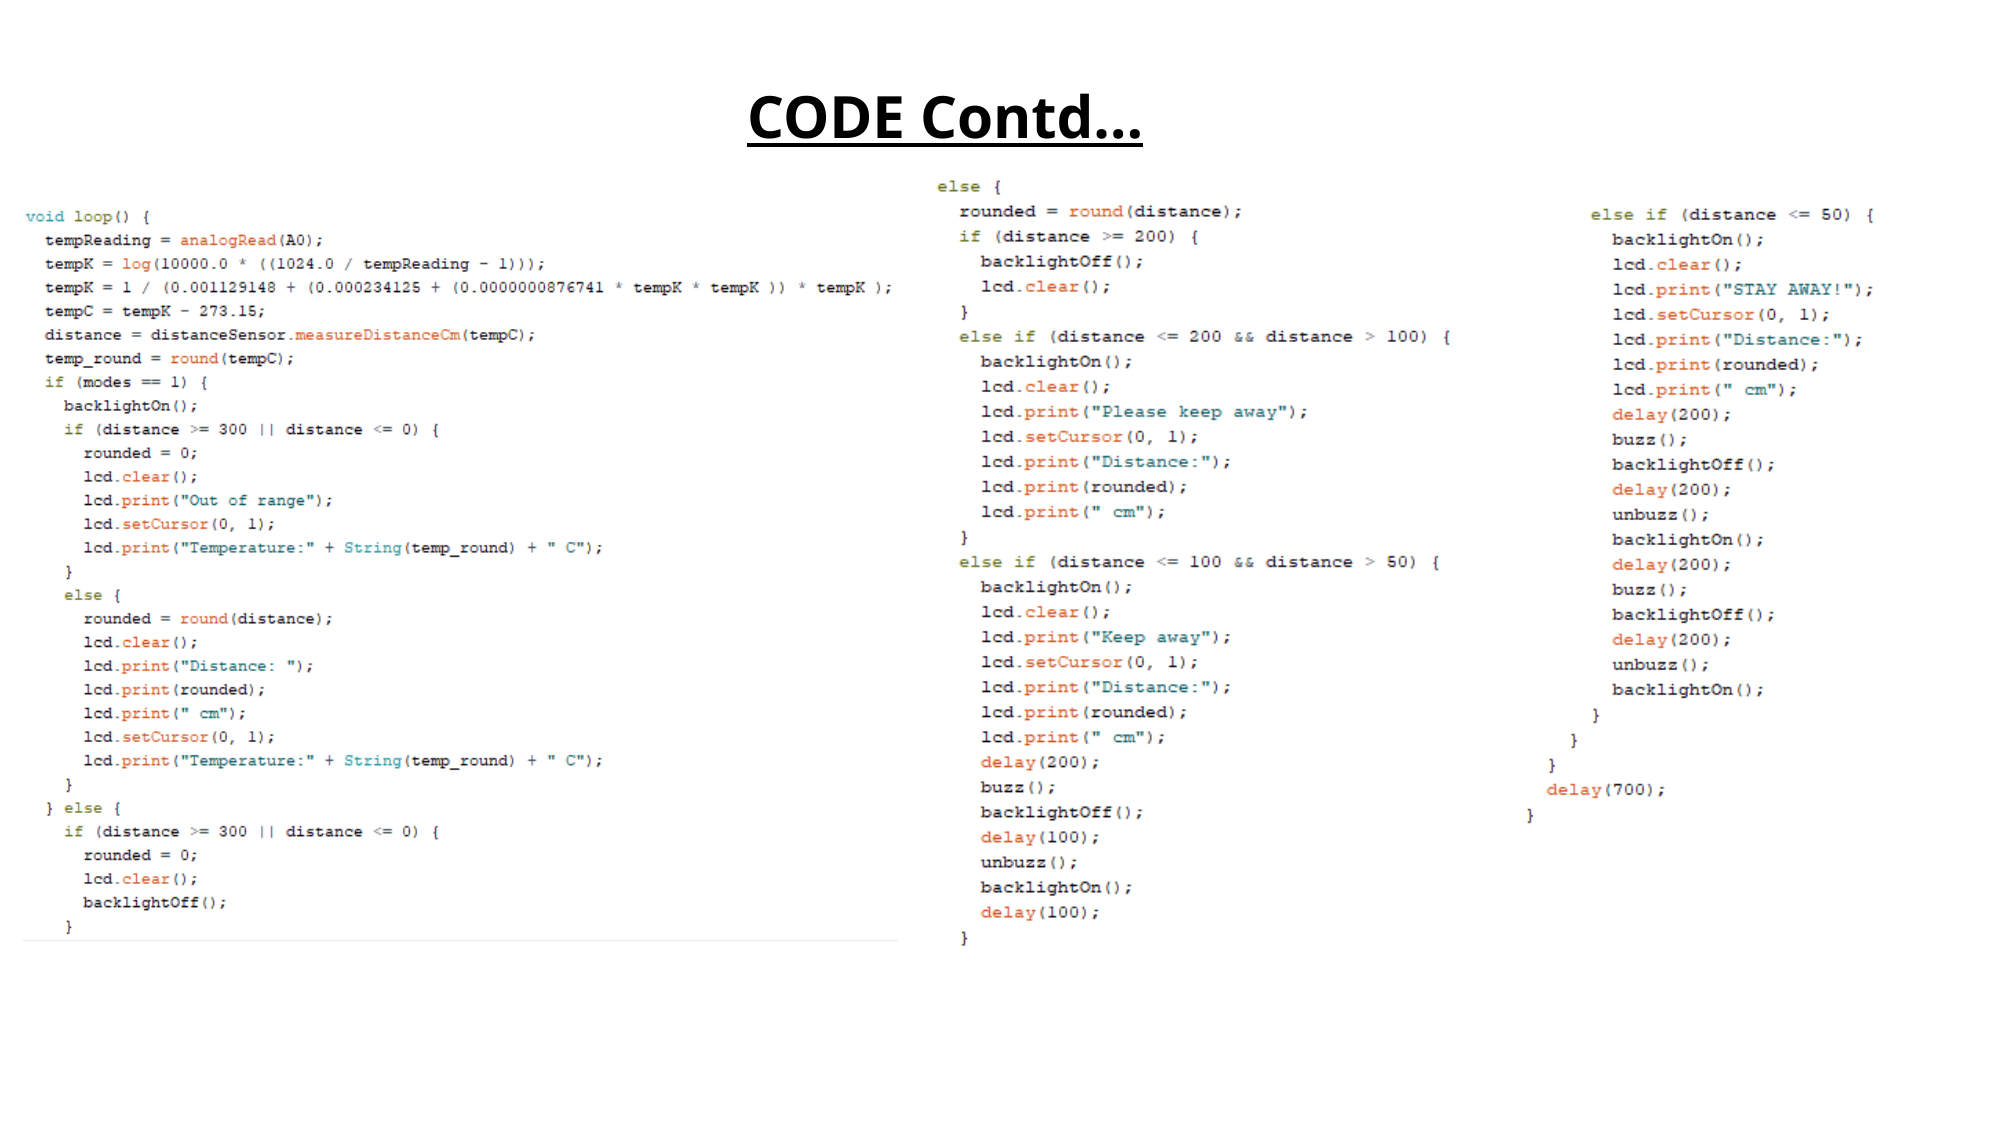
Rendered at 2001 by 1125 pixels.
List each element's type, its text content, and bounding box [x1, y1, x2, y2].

picture [23, 195, 898, 949]
title CODE Contd… [161, 59, 1729, 180]
picture [1522, 195, 1893, 842]
picture [928, 173, 1468, 971]
